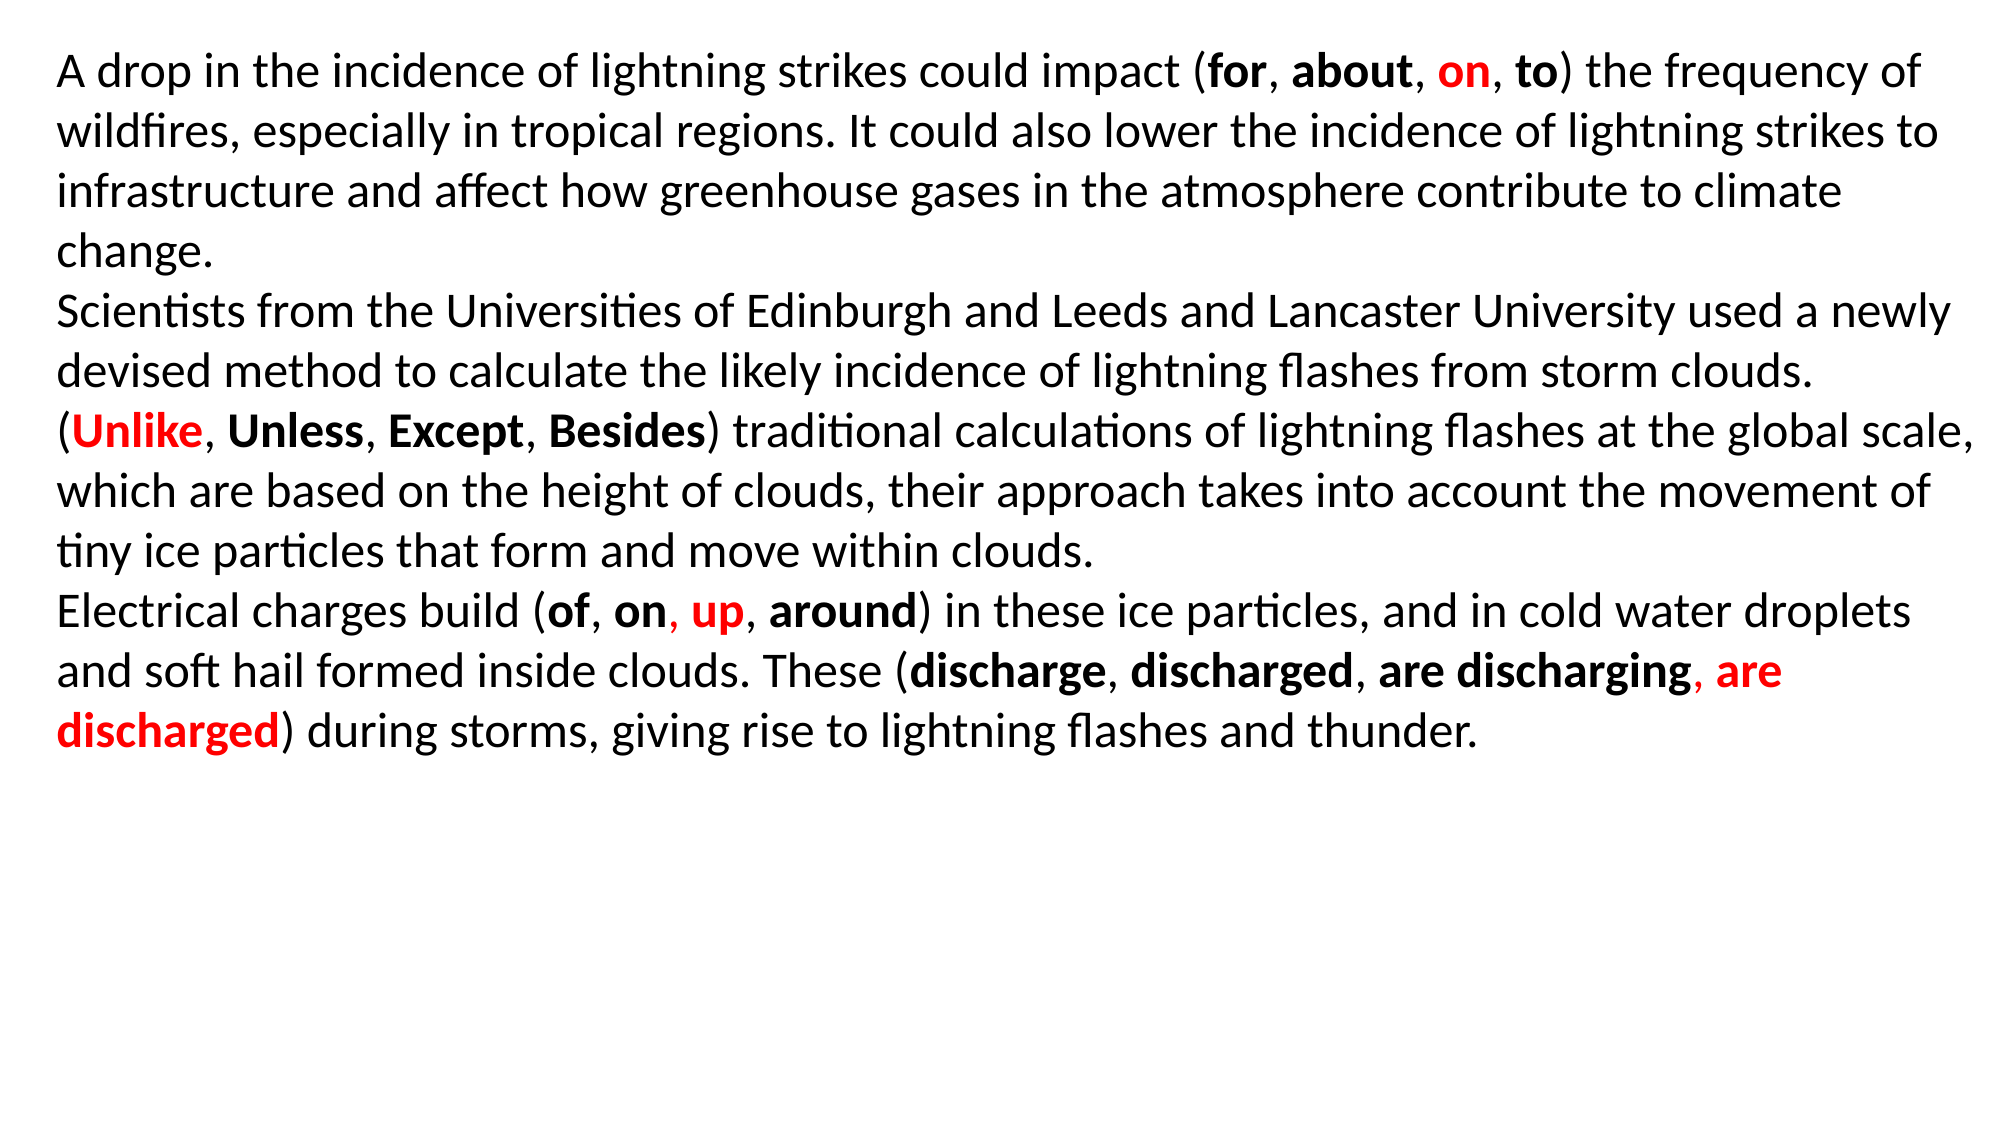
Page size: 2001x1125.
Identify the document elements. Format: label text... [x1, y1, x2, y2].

text_box A drop in the incidence of lightning strikes could impact (for, about, on, to) the frequency of wildfires, especially in tropical regions. It could also lower the incidence of lightning strikes to infrastructure and affect how greenhouse gases in the atmosphere contribute to climate change. Scientists from the Universities of Edinburgh and Leeds and Lancaster University used a newly devised method to calculate the likely incidence of lightning flashes from storm clouds. (Unlike, Unless, Except, Besides) traditional calculations of lightning flashes at the global scale, which are based on the height of clouds, their approach takes into account the movement of tiny ice particles that form and move within clouds. Electrical charges build (of, on, up, around) in these ice particles, and in cold water droplets and soft hail formed inside clouds. These (discharge, discharged, are discharging, are discharged) during storms, giving rise to lightning flashes and thunder. [41, 30, 2000, 766]
